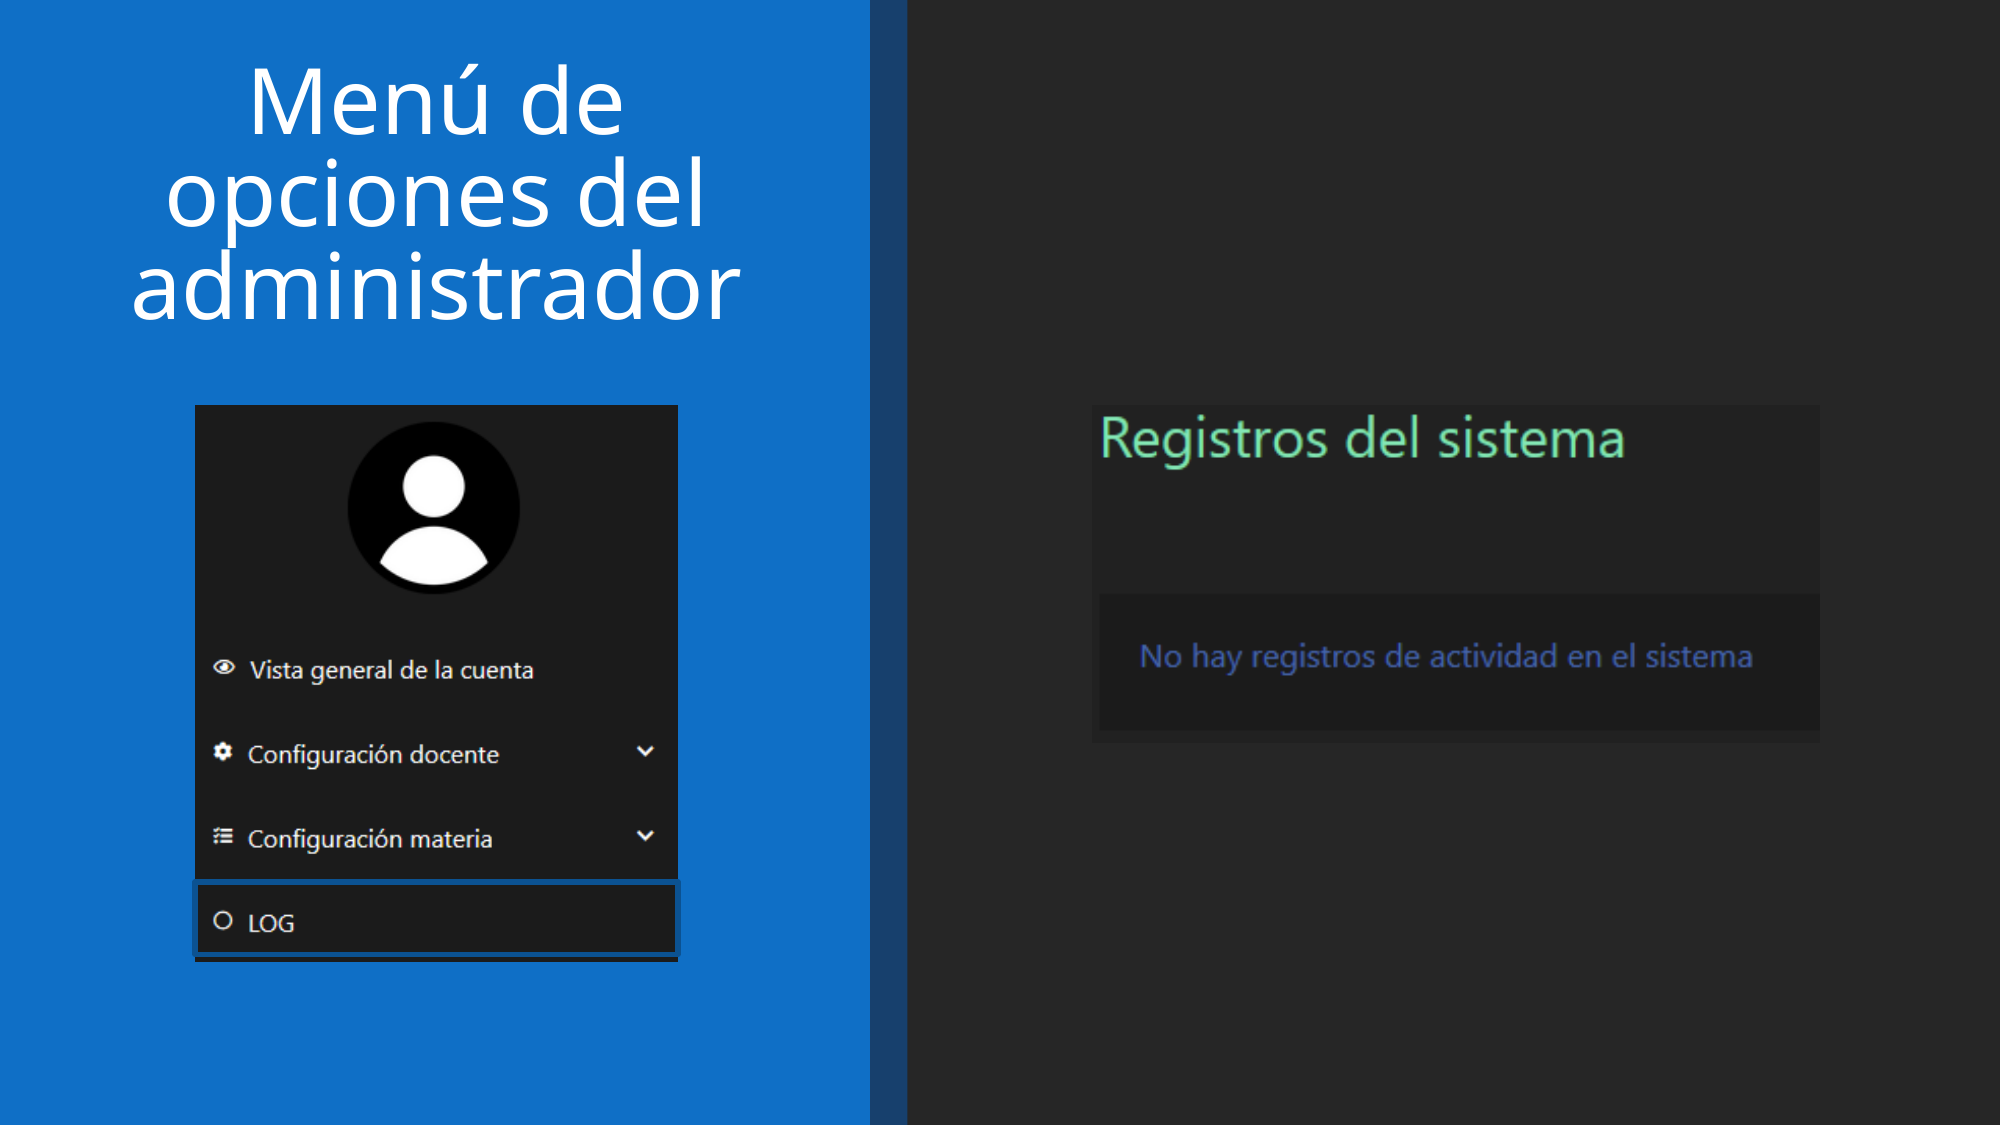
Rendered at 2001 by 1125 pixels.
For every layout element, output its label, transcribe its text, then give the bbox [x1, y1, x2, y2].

picture [195, 405, 678, 962]
title Menú de opciones del administrador [73, 53, 800, 183]
picture [1092, 405, 1820, 743]
